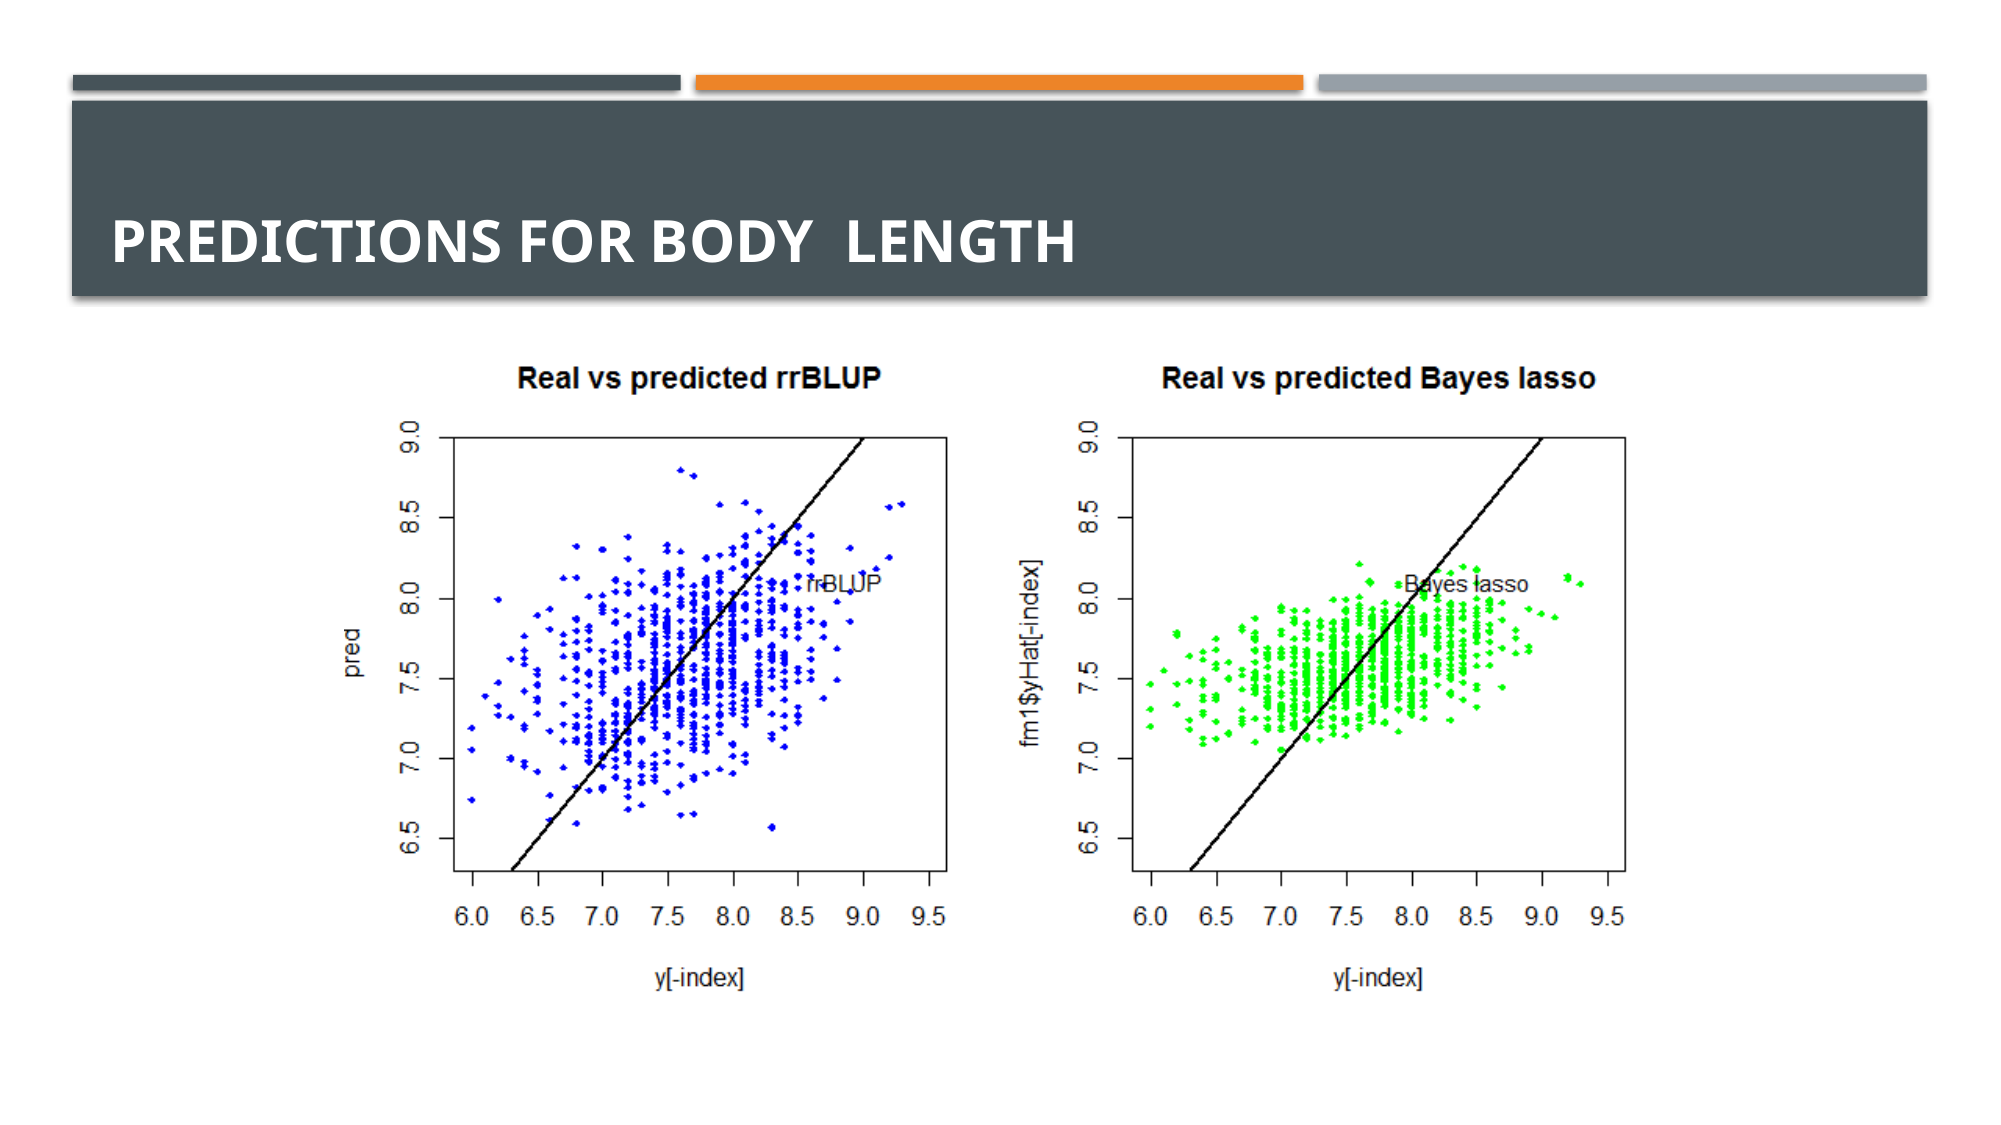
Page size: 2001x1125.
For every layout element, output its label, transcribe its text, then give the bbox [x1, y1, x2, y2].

picture [343, 359, 1656, 1011]
title Predictions FOR BODY LENGTH [95, 115, 1905, 282]
